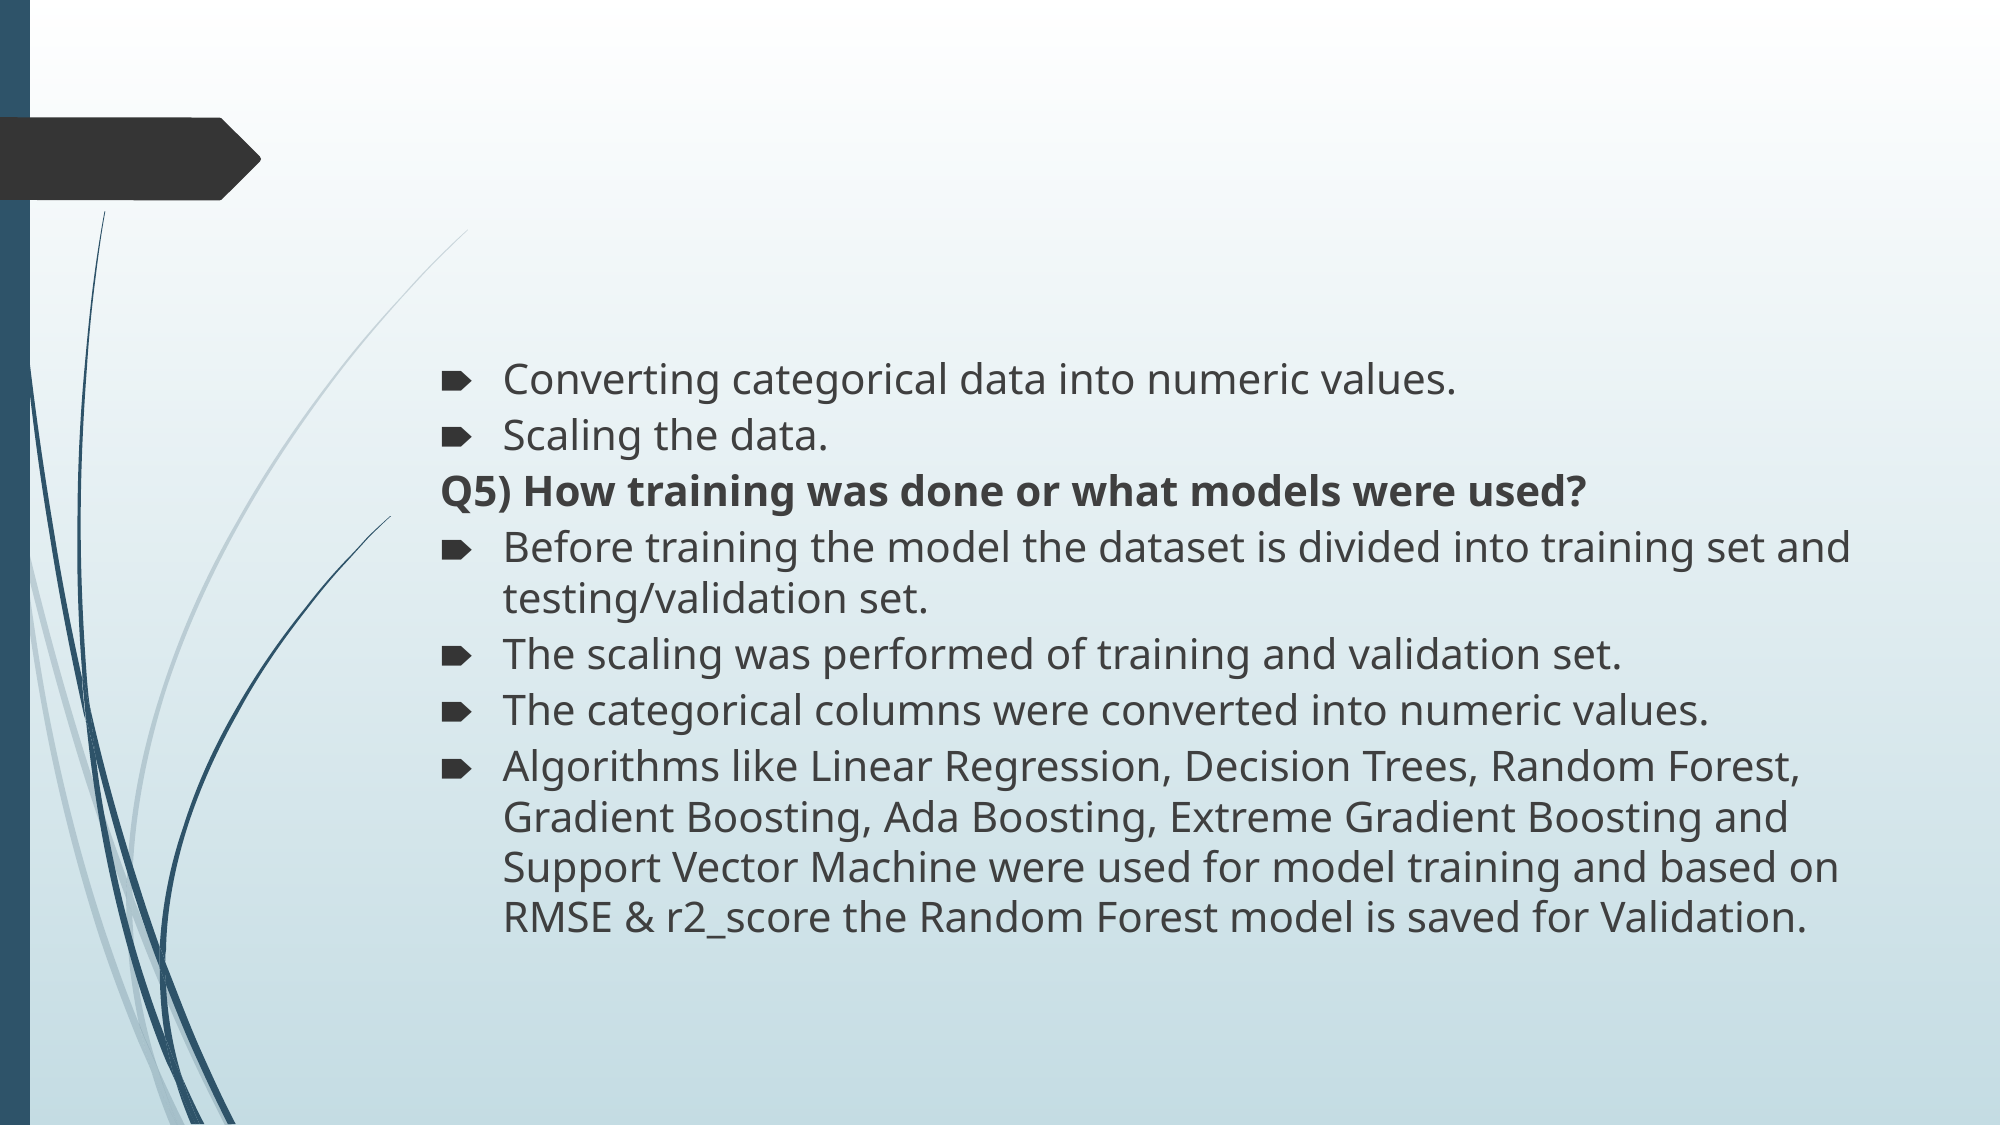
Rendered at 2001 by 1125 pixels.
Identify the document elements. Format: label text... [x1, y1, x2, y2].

list Converting categorical data into numeric values. Scaling the data. Q5) How training was done or what models were used? Before training the model the dataset is divided into training set and testing/validation set. The scaling was performed of training and validation set. The categorical columns were converted into numeric values. Algorithms like Linear Regression, Decision Trees, Random Forest, Gradient Boosting, Ada Boosting, Extreme Gradient Boosting and Support Vector Machine were used for model training and based on RMSE & r2_score the Random Forest model is saved for Validation. [424, 288, 1888, 1023]
